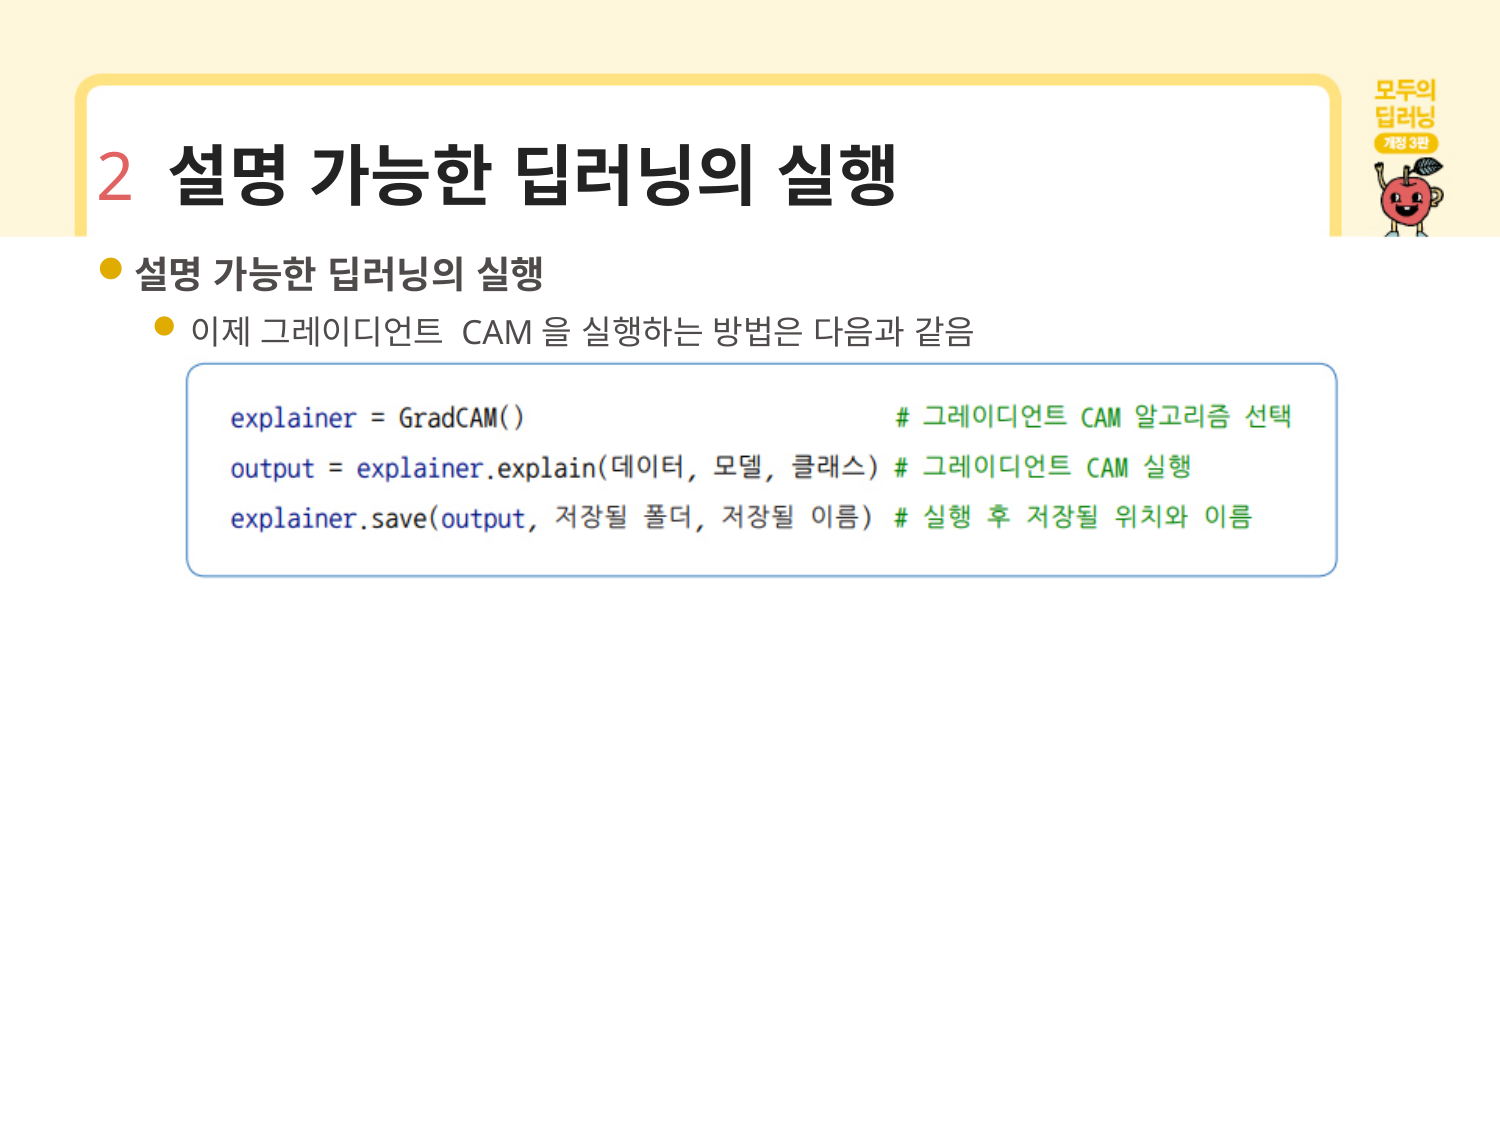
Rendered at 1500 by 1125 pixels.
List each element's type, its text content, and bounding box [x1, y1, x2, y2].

title 2 설명 가능한 딥러닝의 실행 [81, 90, 1412, 222]
picture [0, 0, 1500, 1125]
list 설명 가능한 딥러닝의 실행 이제 그레이디언트 CAM을 실행하는 방법은 다음과 같음 [81, 239, 1412, 1054]
